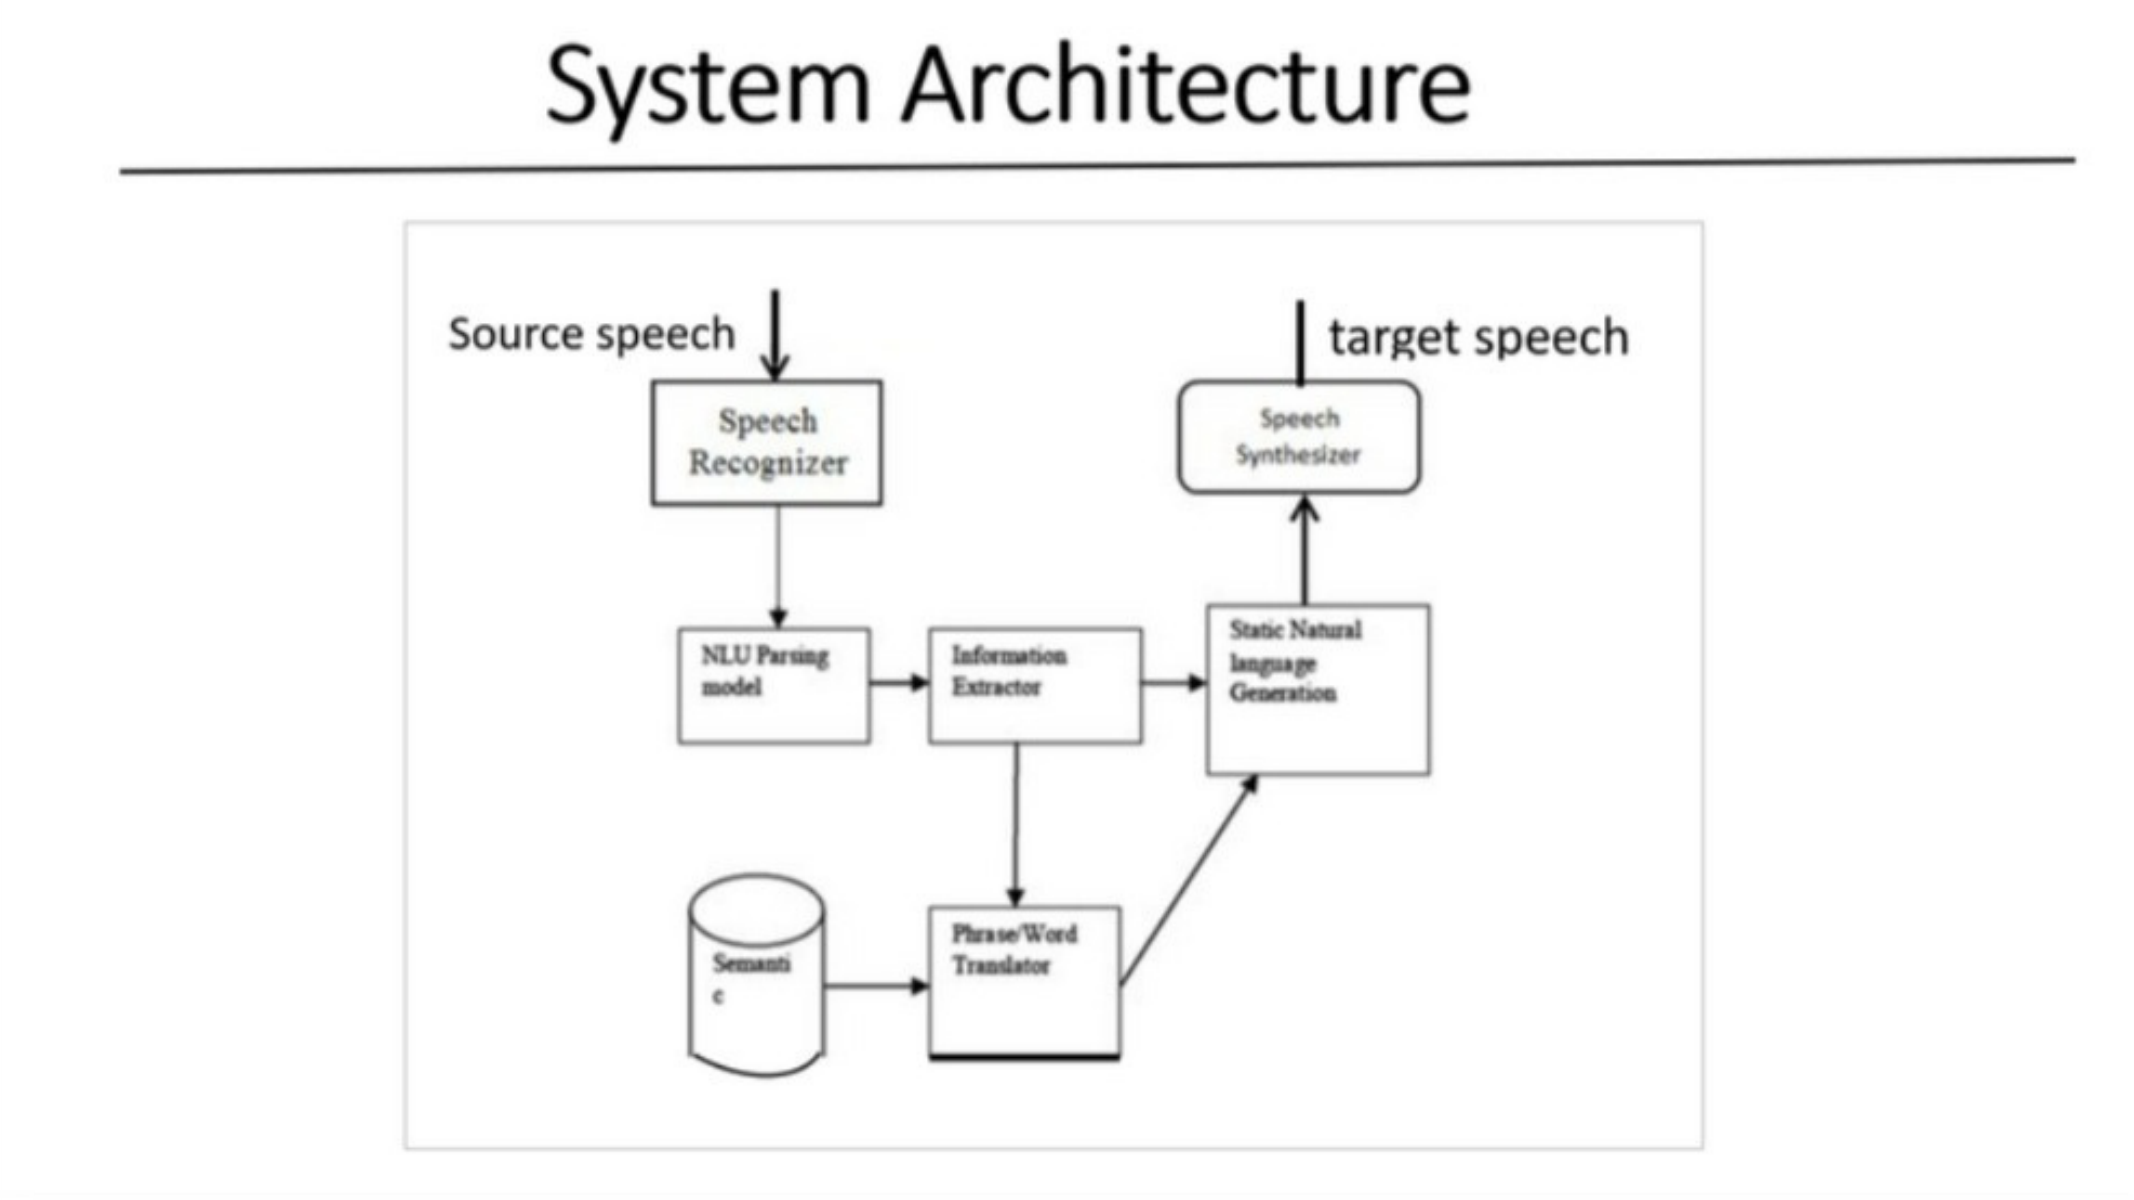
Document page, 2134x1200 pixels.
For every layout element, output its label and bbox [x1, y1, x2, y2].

text_box [0, 0, 2133, 1200]
